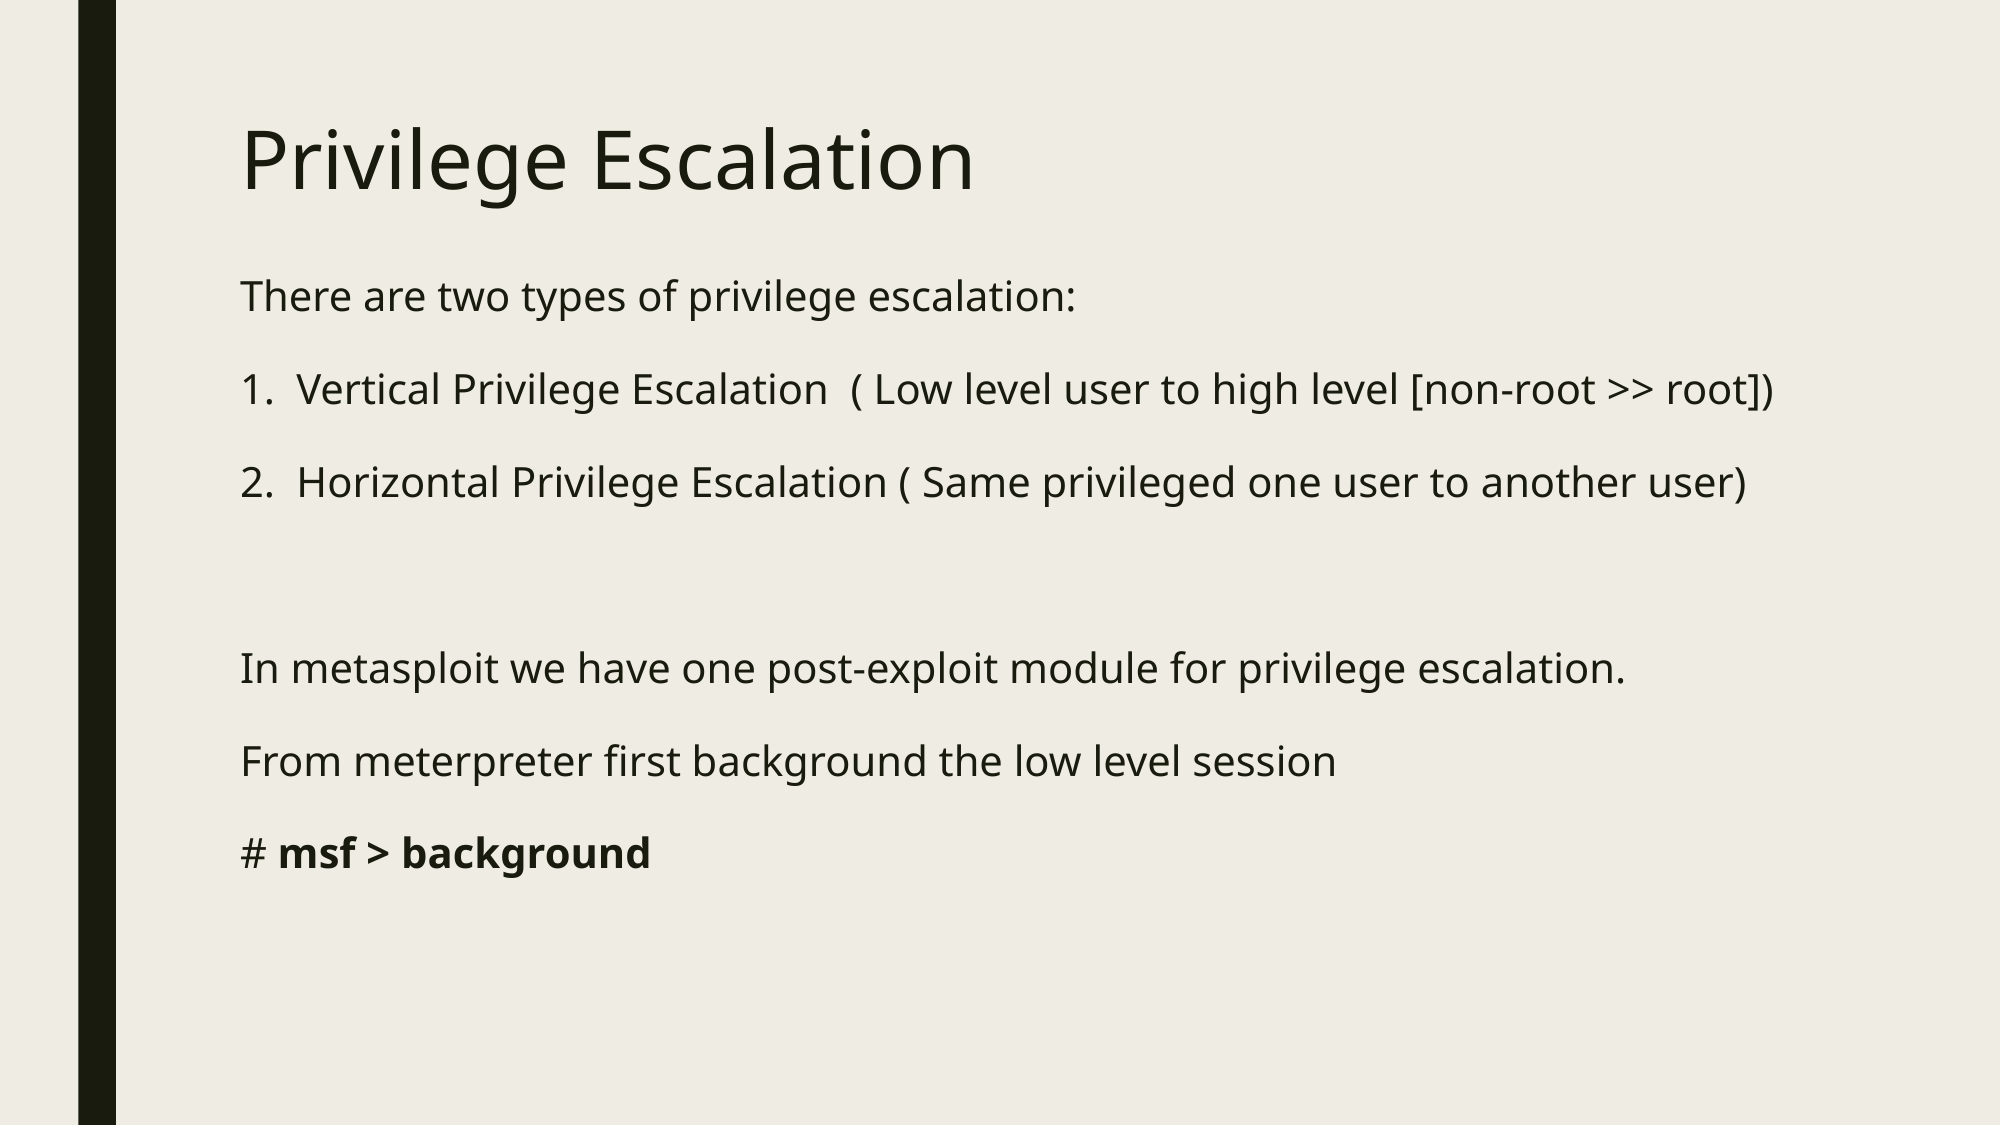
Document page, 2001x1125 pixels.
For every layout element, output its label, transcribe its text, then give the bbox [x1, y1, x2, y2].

title Privilege Escalation [225, 112, 1800, 216]
list There are two types of privilege escalation: Vertical Privilege Escalation ( Low level user to high level [non-root >> root]) Horizontal Privilege Escalation ( Same privileged one user to another user) In metasploit we have one post-exploit module for privilege escalation. From meterpreter first background the low level session # msf > background [225, 266, 1800, 963]
